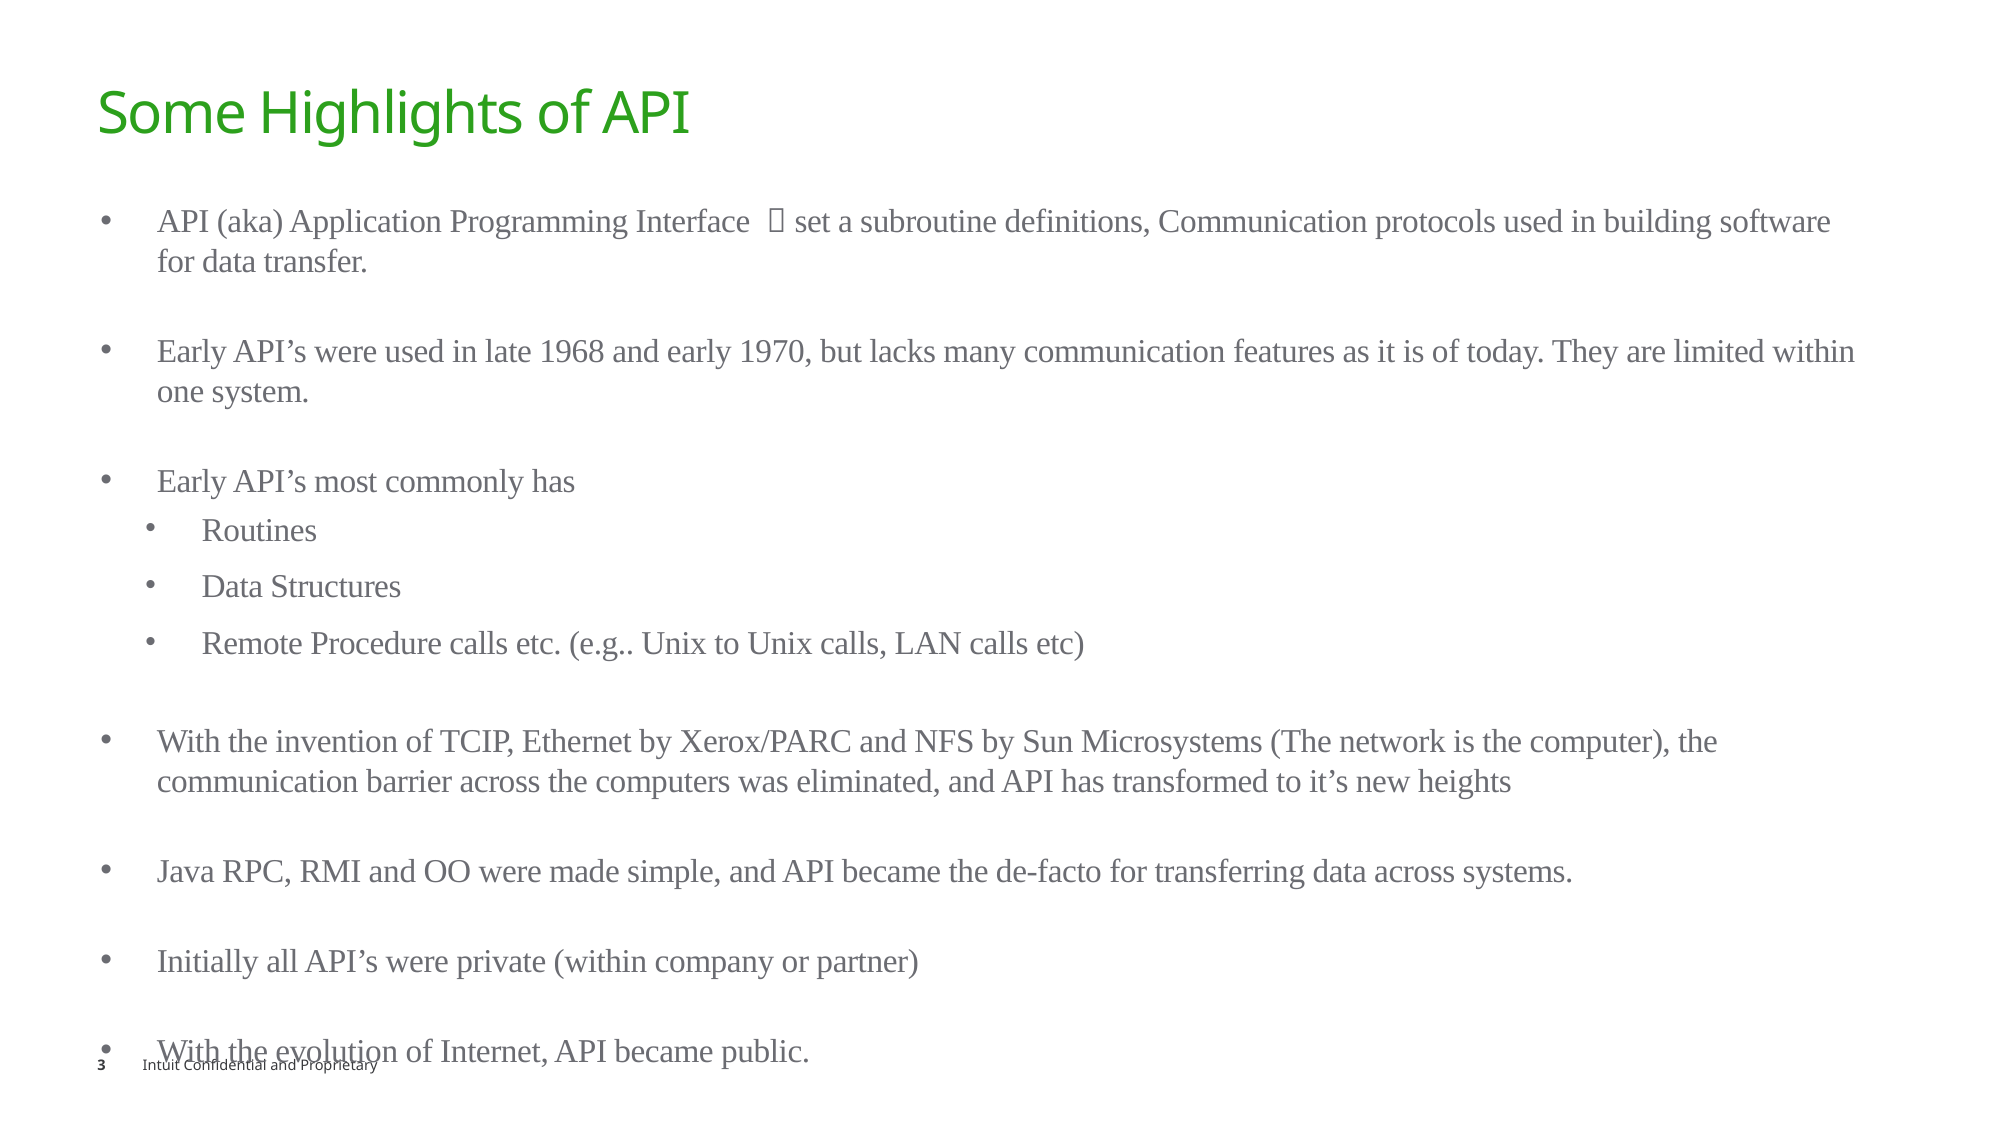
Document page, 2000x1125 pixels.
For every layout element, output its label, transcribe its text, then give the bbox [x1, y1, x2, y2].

list API (aka) Application Programming Interface  set a subroutine definitions, Communication protocols used in building software for data transfer. Early API’s were used in late 1968 and early 1970, but lacks many communication features as it is of today. They are limited within one system. Early API’s most commonly has Routines Data Structures Remote Procedure calls etc. (e.g.. Unix to Unix calls, LAN calls etc) With the invention of TCIP, Ethernet by Xerox/PARC and NFS by Sun Microsystems (The network is the computer), the communication barrier across the computers was eliminated, and API has transformed to it’s new heights Java RPC, RMI and OO were made simple, and API became the de-facto for transferring data across systems. Initially all API’s were private (within company or partner) With the evolution of Internet, API became public. [85, 192, 1885, 998]
slide_number 3 [82, 1050, 141, 1081]
footer Intuit Confidential and Proprietary [142, 1049, 544, 1081]
title Some Highlights of API [82, 67, 1904, 142]
